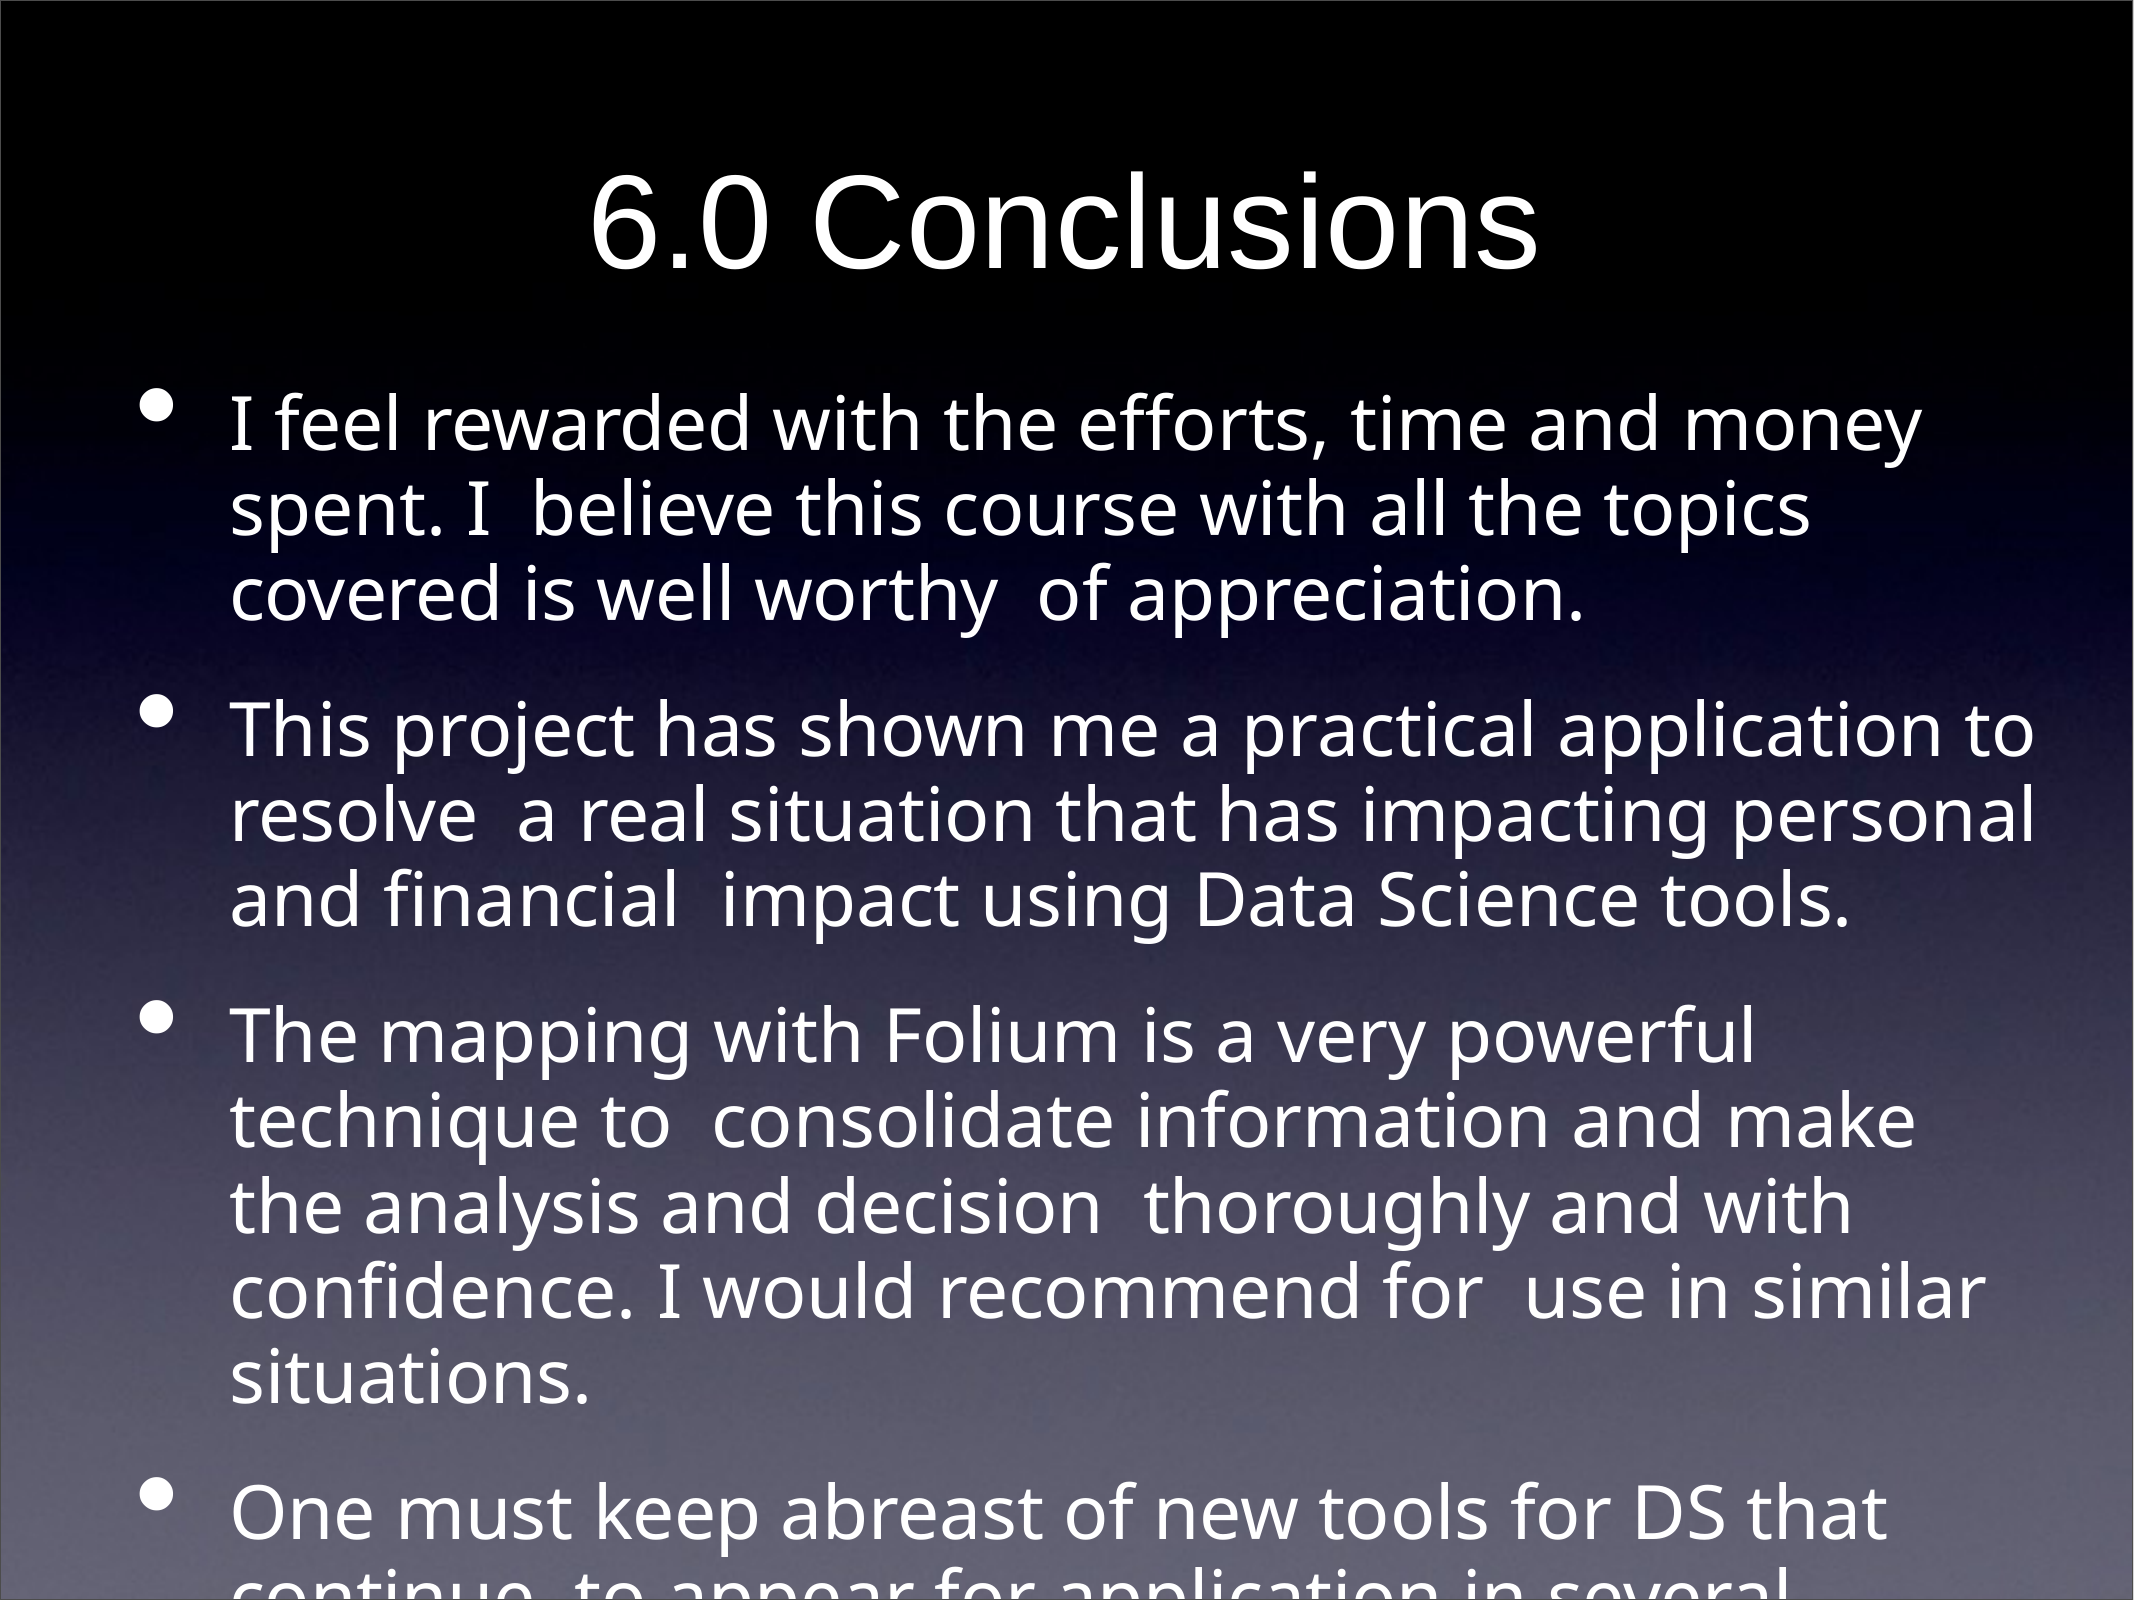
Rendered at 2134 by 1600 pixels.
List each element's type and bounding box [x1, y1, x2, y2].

text_box [0, 0, 2134, 1600]
